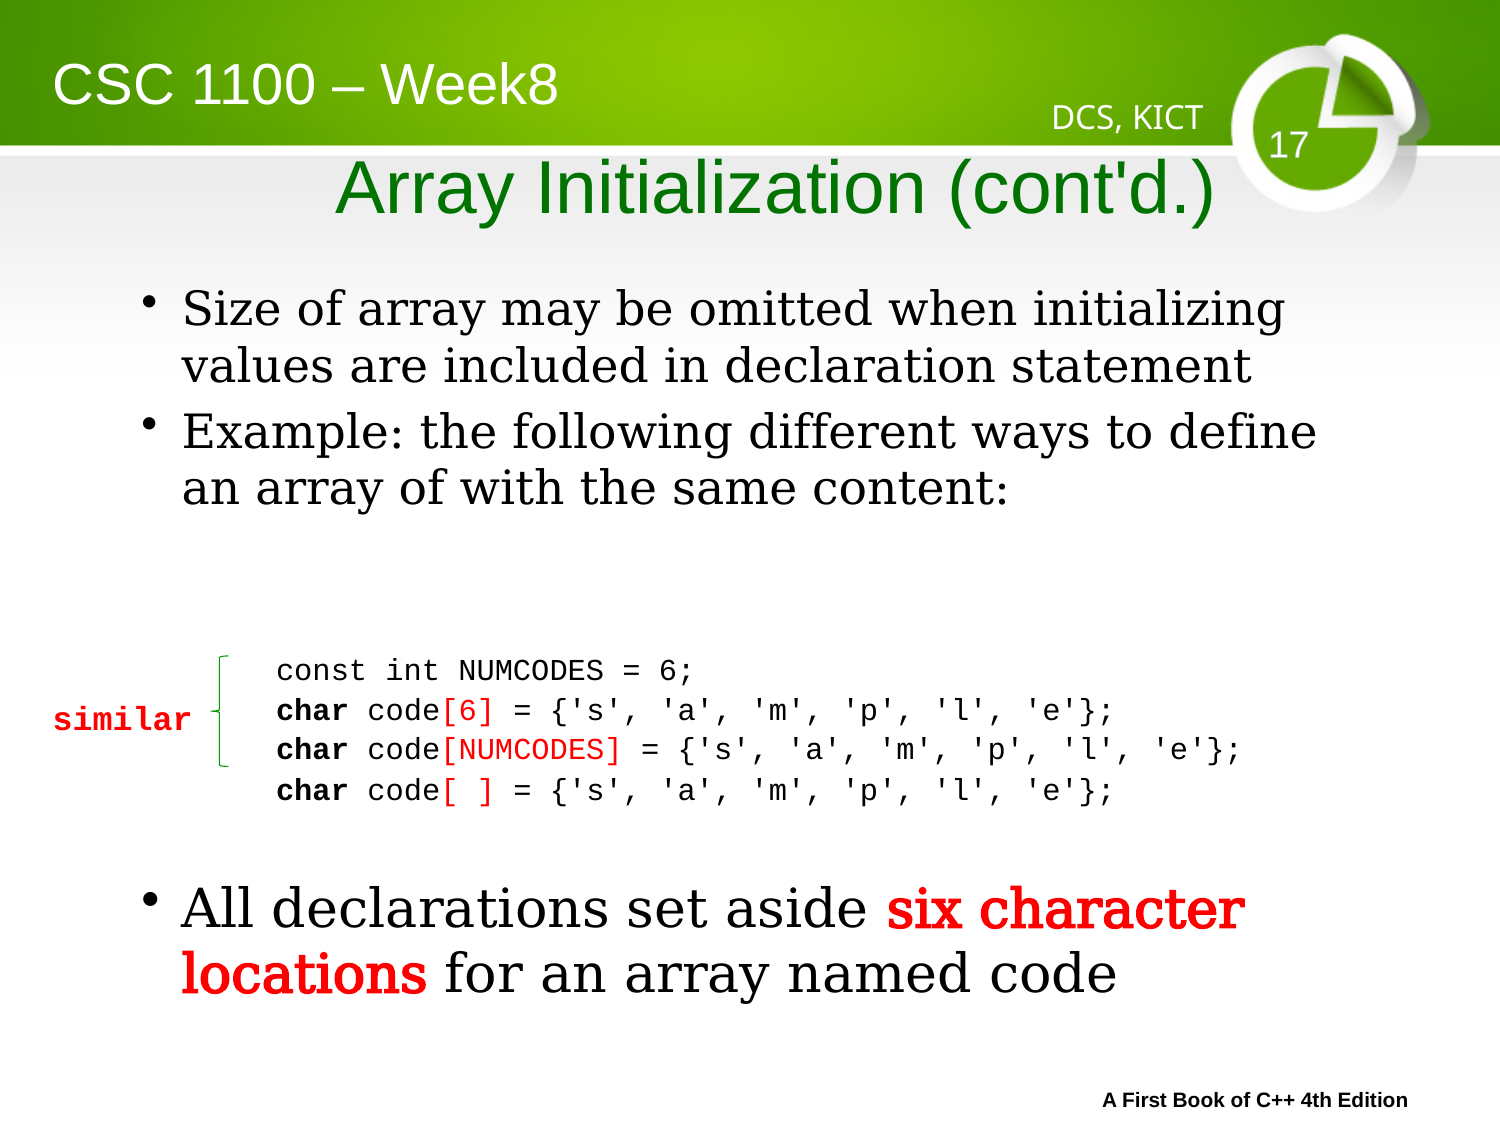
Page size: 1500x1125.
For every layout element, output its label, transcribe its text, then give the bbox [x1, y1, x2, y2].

text_box [1252, 112, 1325, 175]
text_box A First Book of C++ 4th Edition [848, 1069, 1424, 1125]
title Array Initialization (cont'd.) [199, 129, 1353, 237]
list Size of array may be omitted when initializing values are included in declaration statement Example: the following different ways to define an array of with the same content: const int NUMCODES = 6; char code[6] = {'s', 'a', 'm', 'p', 'l', 'e'}; char code[NUMCODES] = {'s', 'a', 'm', 'p', 'l', 'e'}; char code[ ] = {'s', 'a', 'm', 'p', 'l', 'e'}; All declarations set aside six character locations for an array named code [126, 271, 1399, 1025]
text_box [211, 655, 229, 767]
text_box CSC 1100 – Week8 [37, 24, 613, 125]
text_box DCS, KICT [1036, 84, 1230, 144]
text_box similar [37, 689, 211, 745]
picture [0, 0, 1500, 1125]
